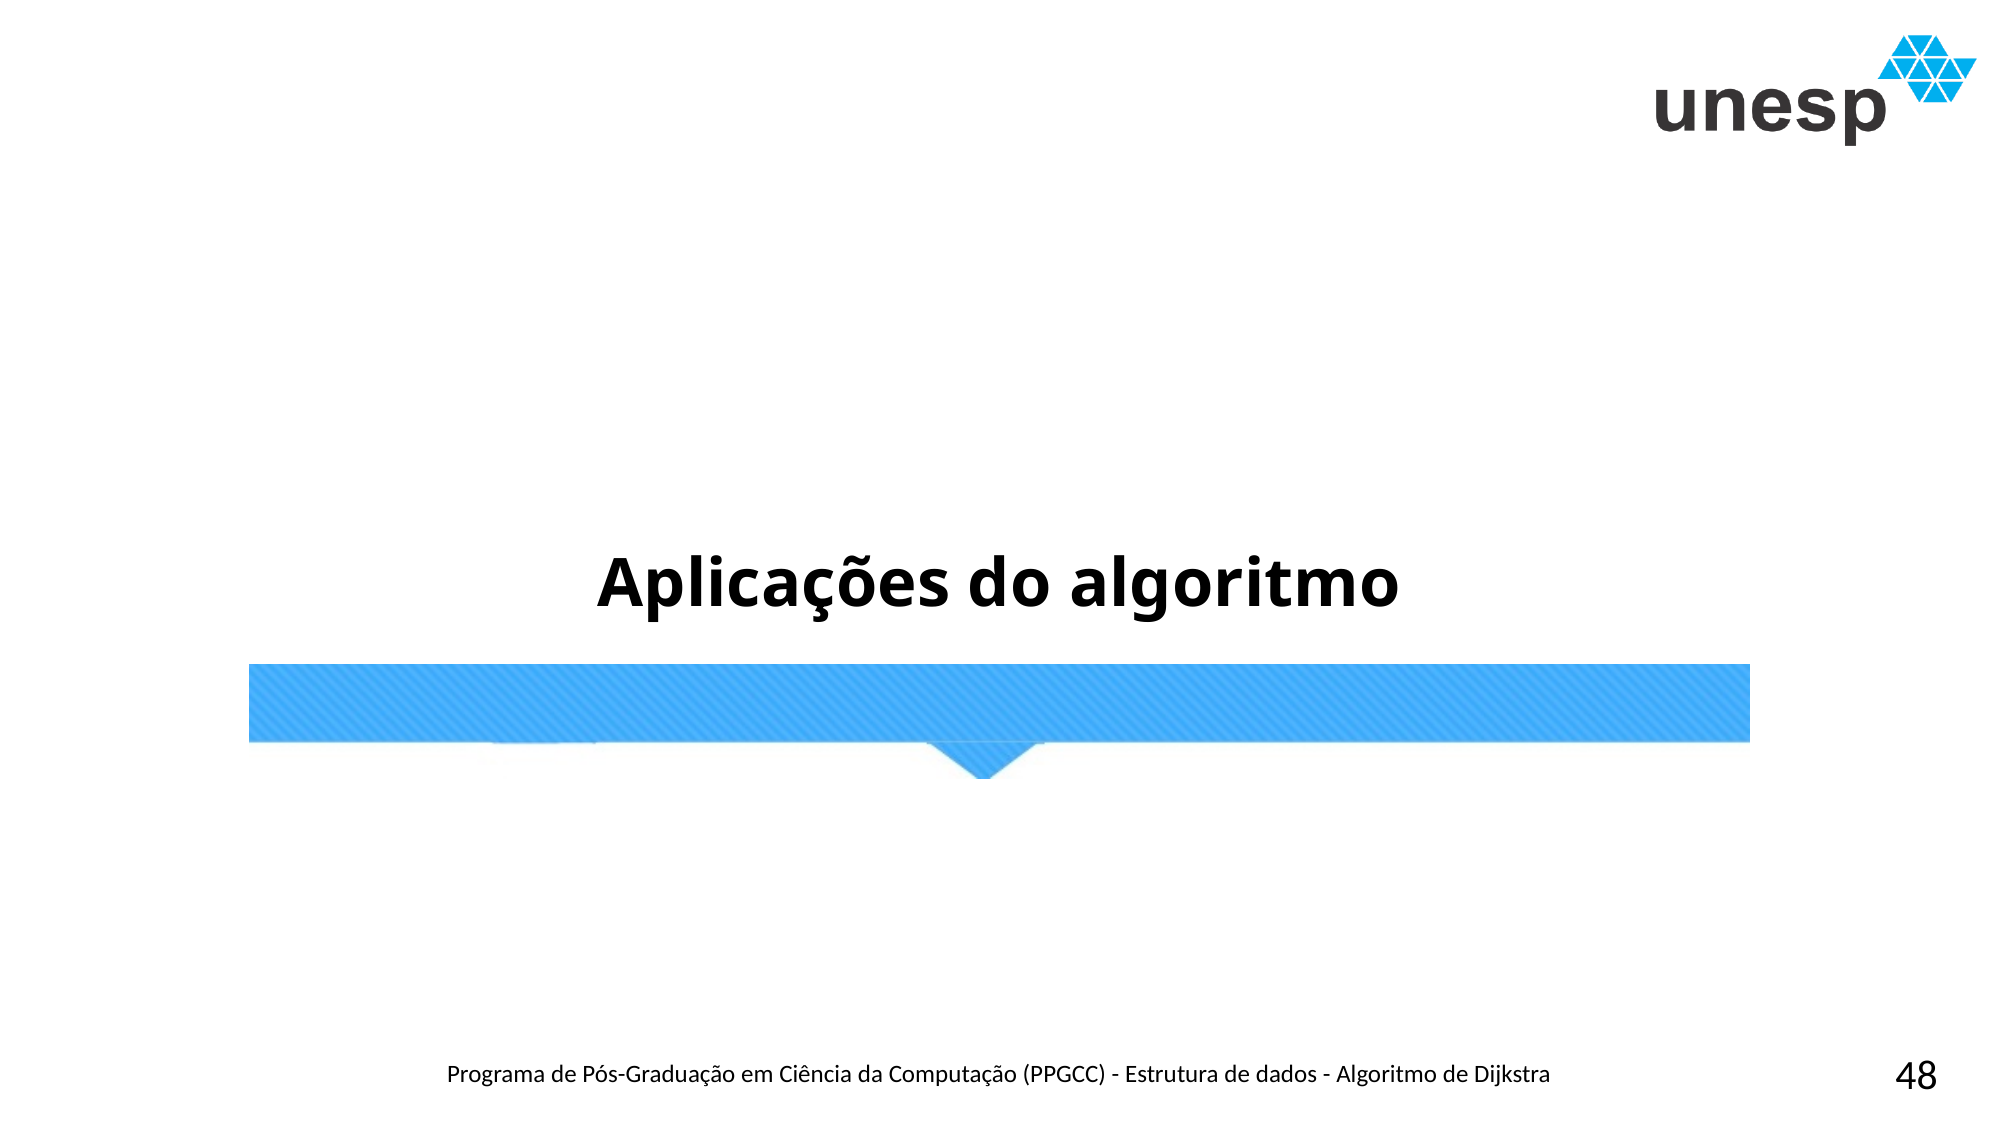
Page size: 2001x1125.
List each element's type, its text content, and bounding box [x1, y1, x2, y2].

title Aplicações do algoritmo [582, 505, 1418, 664]
picture [249, 664, 1750, 779]
footer Programa de Pós-Graduação em Ciência da Computação (PPGCC) - Estrutura de dados - Algoritmo de Dijkstra [380, 1042, 1620, 1103]
picture [1656, 35, 1977, 146]
slide_number 48 [1877, 1042, 1953, 1103]
